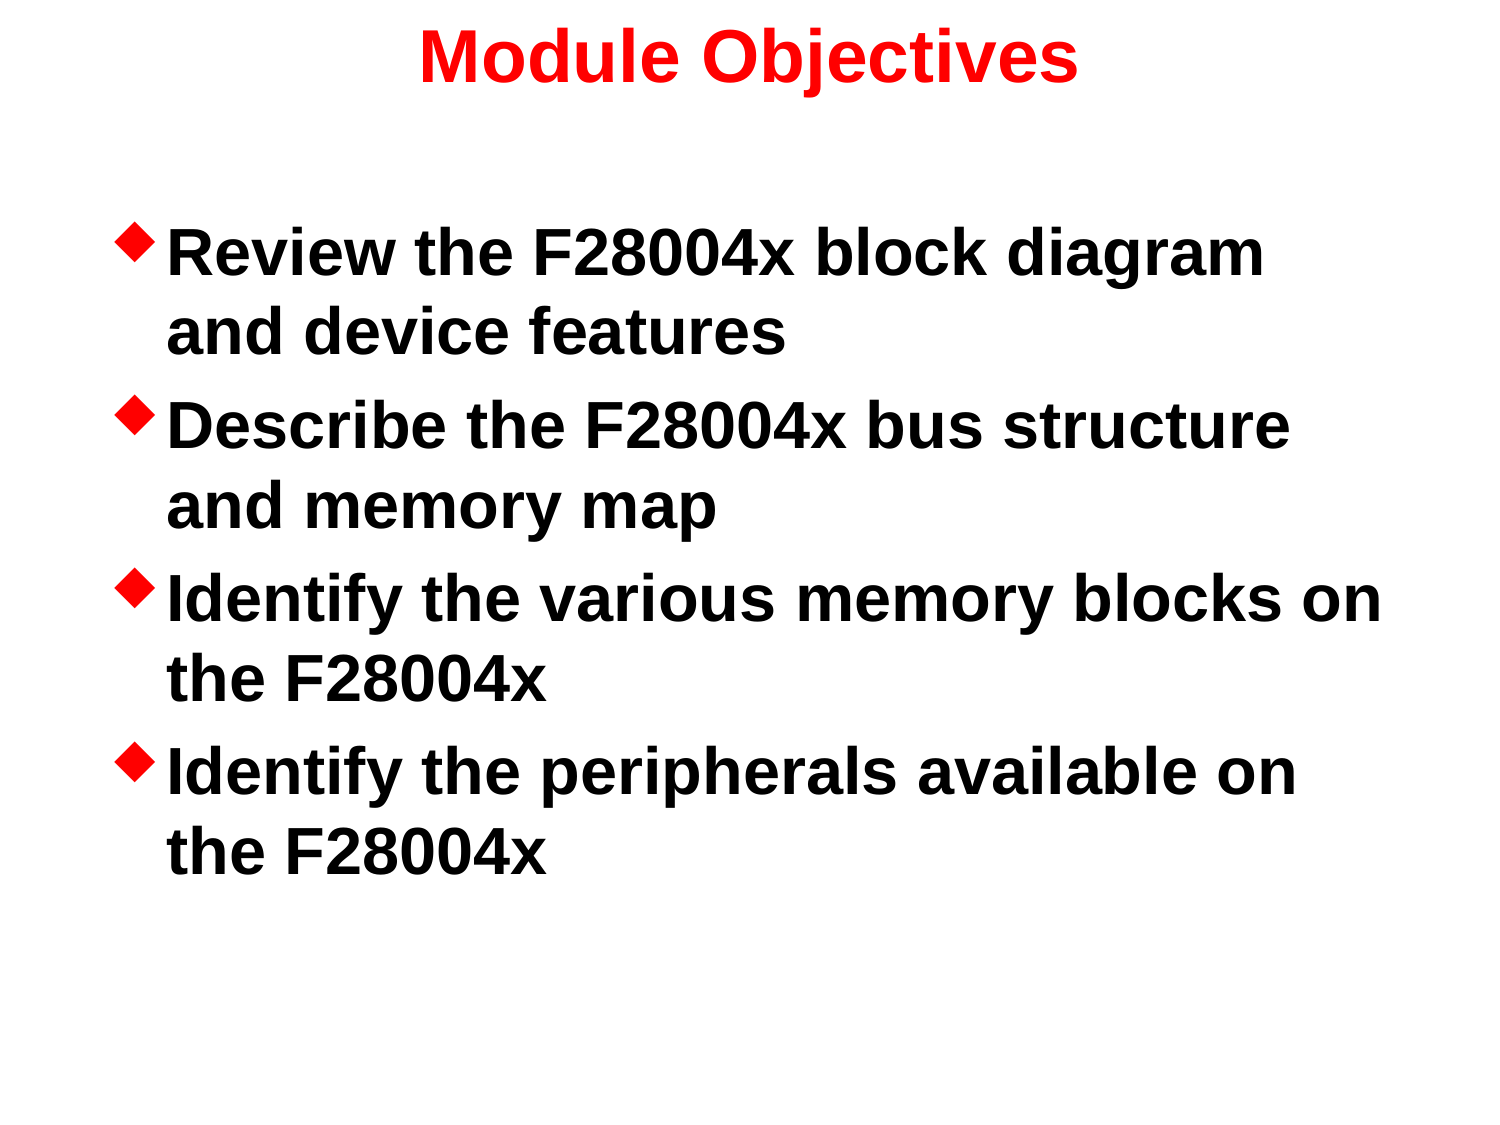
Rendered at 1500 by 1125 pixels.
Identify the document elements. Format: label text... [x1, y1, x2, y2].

title Module Objectives [0, 0, 1500, 122]
list Review the F28004x block diagram and device features Describe the F28004x bus structure and memory map Identify the various memory blocks on the F28004x Identify the peripherals available on the F28004x [95, 200, 1403, 922]
